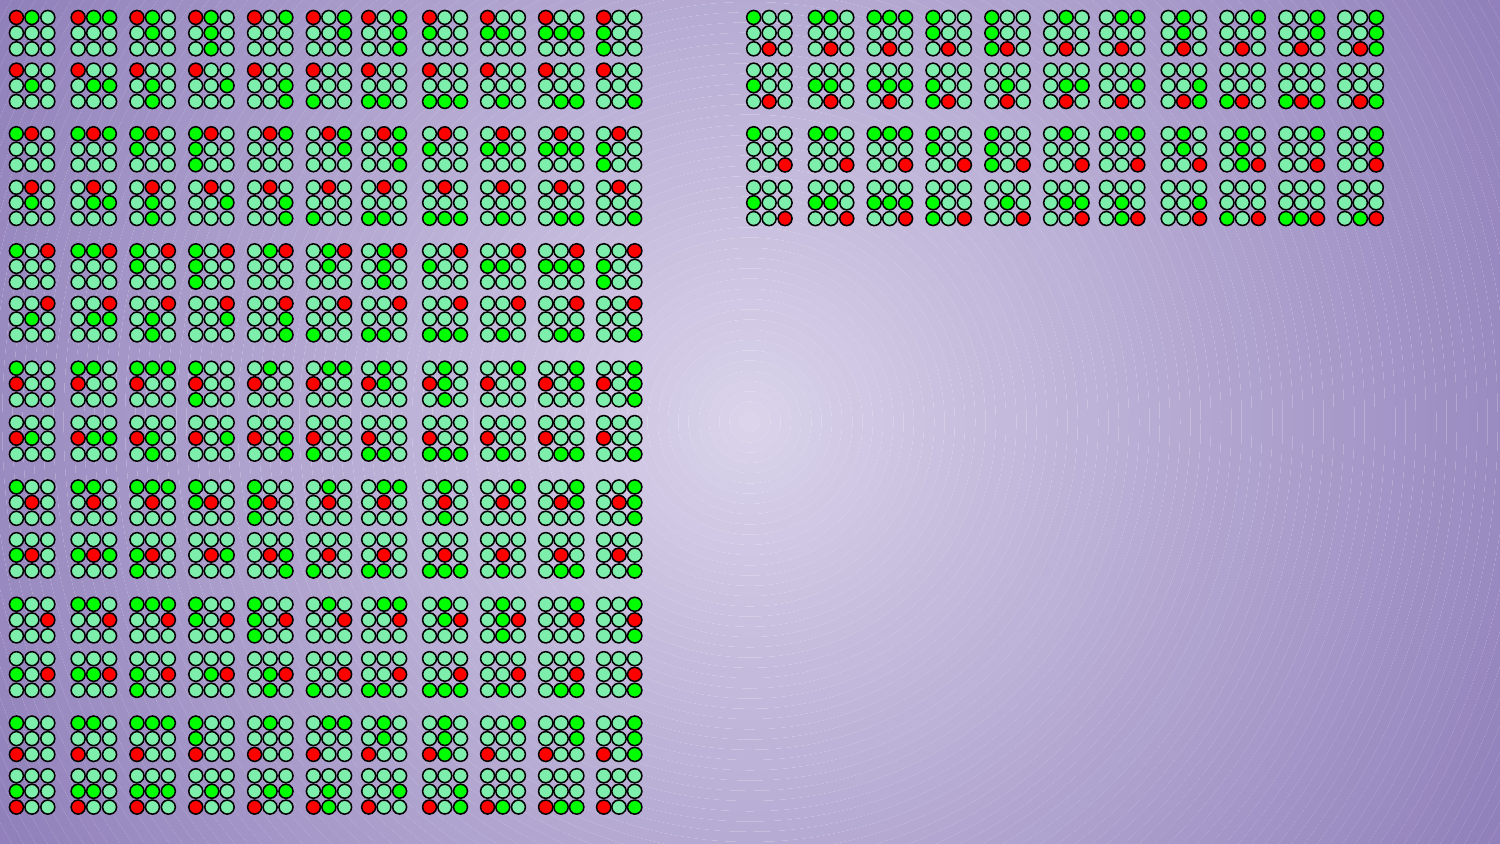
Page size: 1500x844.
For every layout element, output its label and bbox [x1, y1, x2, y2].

text_box [321, 597, 336, 612]
text_box [538, 275, 553, 290]
text_box [1074, 142, 1090, 157]
text_box [376, 392, 392, 407]
text_box [984, 180, 999, 195]
text_box [361, 142, 376, 157]
text_box [1337, 25, 1353, 41]
text_box [422, 392, 437, 407]
text_box [102, 597, 117, 612]
text_box [9, 195, 24, 210]
text_box [361, 94, 376, 109]
text_box [129, 628, 145, 643]
text_box [247, 296, 262, 311]
text_box [392, 628, 407, 643]
text_box [278, 41, 293, 56]
text_box [337, 211, 352, 226]
text_box [40, 41, 55, 56]
text_box [569, 548, 584, 563]
text_box [86, 747, 101, 762]
text_box [808, 180, 823, 195]
text_box [1130, 211, 1145, 226]
text_box [422, 94, 437, 109]
text_box [867, 211, 882, 226]
text_box [204, 243, 219, 258]
text_box [596, 392, 611, 407]
text_box [480, 296, 495, 311]
text_box [553, 628, 569, 643]
text_box [1161, 41, 1176, 56]
text_box [480, 431, 495, 446]
text_box [437, 275, 452, 290]
text_box [553, 667, 569, 682]
text_box [40, 495, 55, 510]
text_box [204, 41, 219, 56]
text_box [278, 731, 294, 746]
text_box [422, 327, 437, 342]
text_box [1251, 195, 1266, 210]
text_box [422, 259, 437, 274]
text_box [71, 142, 85, 157]
text_box [495, 495, 510, 510]
text_box [511, 447, 526, 462]
text_box [361, 800, 376, 815]
text_box [823, 180, 838, 195]
text_box [569, 431, 584, 446]
text_box [808, 94, 823, 109]
text_box [9, 25, 24, 41]
text_box [24, 747, 39, 762]
text_box [762, 195, 777, 210]
text_box [188, 532, 203, 547]
text_box [161, 667, 176, 682]
text_box [596, 532, 611, 547]
text_box [102, 532, 117, 547]
text_box [204, 195, 219, 210]
text_box [627, 563, 642, 579]
text_box [321, 431, 336, 446]
text_box [422, 41, 437, 56]
text_box [278, 563, 294, 579]
text_box [957, 157, 972, 173]
text_box [86, 479, 101, 495]
text_box [337, 667, 352, 682]
text_box [161, 78, 176, 93]
text_box [247, 415, 262, 430]
text_box [495, 683, 510, 698]
text_box [337, 415, 352, 430]
text_box [1099, 195, 1114, 210]
text_box [337, 628, 352, 643]
text_box [71, 731, 86, 746]
text_box [538, 495, 553, 510]
text_box [392, 683, 407, 698]
text_box [40, 126, 55, 141]
text_box [9, 511, 24, 526]
text_box [161, 126, 176, 141]
text_box [627, 768, 642, 783]
text_box [129, 63, 145, 78]
text_box [480, 195, 495, 210]
text_box [596, 747, 611, 762]
text_box [376, 683, 392, 698]
text_box [263, 243, 278, 258]
text_box [247, 597, 262, 612]
text_box [145, 296, 160, 311]
text_box [161, 597, 176, 612]
text_box [957, 211, 972, 226]
text_box [1043, 142, 1058, 157]
text_box [306, 511, 321, 526]
text_box [957, 142, 972, 157]
text_box [1368, 195, 1384, 210]
text_box [129, 78, 145, 93]
text_box [422, 597, 437, 612]
text_box [145, 415, 160, 430]
text_box [1219, 126, 1235, 141]
text_box [553, 479, 569, 495]
text_box [1099, 10, 1114, 25]
text_box [102, 25, 117, 41]
text_box [984, 78, 999, 93]
text_box [337, 715, 352, 731]
text_box [1161, 180, 1176, 195]
text_box [1074, 94, 1090, 109]
text_box [9, 78, 24, 93]
text_box [984, 142, 999, 157]
text_box [1059, 63, 1074, 78]
text_box [377, 142, 391, 157]
text_box [1099, 78, 1114, 93]
text_box [882, 142, 897, 157]
text_box [161, 195, 176, 210]
text_box [9, 243, 24, 258]
text_box [422, 479, 437, 494]
text_box [278, 447, 294, 462]
text_box [220, 78, 235, 93]
text_box [569, 667, 584, 682]
text_box [220, 311, 235, 327]
text_box [627, 126, 642, 141]
text_box [627, 211, 642, 226]
text_box [1235, 157, 1250, 172]
text_box [361, 784, 376, 799]
text_box [1000, 195, 1015, 210]
text_box [898, 126, 913, 141]
text_box [204, 94, 219, 109]
text_box [161, 243, 176, 258]
text_box [278, 784, 294, 799]
text_box [392, 447, 407, 462]
text_box [453, 667, 468, 682]
text_box [306, 683, 321, 698]
text_box [376, 731, 392, 746]
text_box [220, 94, 235, 109]
text_box [957, 180, 972, 195]
text_box [188, 651, 203, 666]
text_box [596, 511, 611, 526]
text_box [306, 41, 321, 56]
text_box [596, 126, 611, 141]
text_box [823, 41, 838, 56]
text_box [161, 768, 176, 783]
text_box [480, 479, 495, 494]
text_box [220, 612, 235, 627]
text_box [1235, 41, 1250, 56]
text_box [376, 628, 392, 643]
text_box [204, 747, 219, 762]
text_box [220, 548, 235, 563]
text_box [129, 195, 144, 210]
text_box [569, 683, 584, 698]
text_box [511, 784, 526, 799]
text_box [188, 296, 203, 311]
text_box [361, 259, 376, 274]
text_box [247, 195, 262, 210]
text_box [422, 548, 437, 563]
text_box [422, 211, 437, 226]
text_box [24, 10, 39, 25]
text_box [495, 195, 510, 210]
text_box [553, 731, 569, 746]
text_box [437, 211, 452, 226]
text_box [337, 548, 352, 563]
text_box [129, 41, 145, 56]
text_box [553, 415, 569, 430]
text_box [145, 597, 160, 612]
text_box [9, 768, 24, 783]
text_box [220, 157, 234, 172]
text_box [220, 376, 235, 391]
text_box [569, 747, 584, 762]
text_box [278, 142, 293, 157]
text_box [611, 296, 627, 311]
text_box [823, 63, 838, 78]
text_box [361, 628, 376, 643]
text_box [220, 768, 235, 783]
text_box [611, 311, 627, 327]
text_box [337, 142, 352, 157]
text_box [278, 94, 293, 109]
text_box [9, 715, 24, 731]
text_box [321, 731, 336, 746]
text_box [263, 597, 278, 612]
text_box [321, 563, 336, 579]
text_box [24, 495, 39, 510]
text_box [1192, 180, 1207, 195]
text_box [376, 296, 392, 311]
text_box [321, 361, 336, 376]
text_box [204, 78, 219, 93]
text_box [569, 180, 584, 195]
text_box [762, 157, 777, 173]
text_box [321, 275, 336, 290]
text_box [9, 628, 24, 643]
text_box [1161, 195, 1176, 210]
text_box [569, 311, 584, 327]
text_box [263, 431, 278, 446]
text_box [102, 327, 117, 342]
text_box [102, 628, 117, 643]
text_box [86, 597, 101, 612]
text_box [361, 548, 376, 563]
text_box [1016, 195, 1031, 210]
text_box [102, 157, 117, 172]
text_box [1099, 25, 1114, 40]
text_box [898, 63, 913, 78]
text_box [71, 715, 86, 731]
text_box [161, 157, 176, 172]
text_box [306, 311, 321, 327]
text_box [627, 532, 642, 547]
text_box [24, 628, 39, 643]
text_box [925, 211, 941, 226]
text_box [538, 259, 553, 274]
text_box [453, 126, 468, 141]
text_box [1235, 180, 1250, 195]
text_box [538, 563, 553, 579]
text_box [1310, 142, 1325, 157]
text_box [86, 296, 101, 311]
text_box [71, 563, 86, 579]
text_box [746, 142, 761, 157]
text_box [596, 548, 611, 563]
text_box [611, 612, 627, 628]
text_box [538, 296, 553, 311]
text_box [882, 180, 897, 195]
text_box [306, 275, 321, 290]
text_box [495, 41, 510, 56]
text_box [553, 259, 569, 274]
text_box [204, 597, 219, 612]
text_box [611, 447, 627, 462]
text_box [392, 142, 407, 157]
text_box [247, 683, 262, 698]
text_box [40, 10, 55, 25]
text_box [596, 683, 611, 698]
text_box [538, 715, 553, 731]
text_box [1294, 25, 1309, 41]
text_box [746, 41, 761, 56]
text_box [1000, 78, 1015, 93]
text_box [247, 126, 262, 141]
text_box [337, 431, 352, 446]
text_box [129, 327, 145, 342]
text_box [188, 376, 203, 391]
text_box [1192, 94, 1207, 109]
text_box [24, 447, 39, 462]
text_box [480, 563, 495, 578]
text_box [453, 479, 468, 494]
text_box [1278, 78, 1294, 93]
text_box [129, 768, 145, 783]
text_box [204, 628, 219, 643]
text_box [278, 157, 293, 172]
text_box [611, 597, 627, 612]
text_box [453, 10, 468, 25]
text_box [204, 126, 219, 141]
text_box [102, 296, 117, 311]
text_box [278, 311, 294, 327]
text_box [71, 157, 85, 172]
text_box [422, 311, 437, 326]
text_box [9, 747, 24, 762]
text_box [1353, 78, 1368, 93]
text_box [1251, 94, 1266, 109]
text_box [145, 511, 160, 526]
text_box [188, 628, 203, 643]
text_box [511, 532, 526, 547]
text_box [422, 78, 437, 93]
text_box [220, 800, 235, 815]
text_box [220, 275, 235, 290]
text_box [957, 10, 972, 25]
text_box [278, 715, 294, 731]
text_box [611, 479, 627, 495]
text_box [511, 195, 526, 210]
text_box [188, 548, 203, 563]
text_box [1016, 78, 1031, 93]
text_box [392, 327, 407, 342]
text_box [1176, 211, 1191, 226]
text_box [611, 180, 626, 195]
text_box [611, 768, 627, 783]
text_box [220, 10, 235, 25]
text_box [957, 63, 972, 78]
text_box [392, 259, 407, 274]
text_box [376, 548, 392, 563]
text_box [495, 78, 510, 93]
text_box [1251, 25, 1266, 40]
text_box [262, 94, 278, 109]
text_box [453, 597, 468, 612]
text_box [495, 415, 510, 430]
text_box [376, 41, 392, 56]
text_box [538, 548, 553, 563]
text_box [247, 10, 262, 25]
text_box [71, 431, 86, 446]
text_box [278, 800, 294, 815]
text_box [9, 447, 24, 462]
text_box [220, 392, 235, 407]
text_box [145, 784, 160, 799]
text_box [220, 25, 235, 41]
text_box [627, 612, 642, 628]
text_box [569, 78, 584, 93]
text_box [102, 667, 117, 682]
text_box [188, 361, 203, 376]
text_box [9, 532, 24, 547]
text_box [511, 296, 526, 311]
text_box [278, 275, 294, 290]
text_box [777, 25, 793, 41]
text_box [376, 651, 392, 666]
text_box [898, 157, 913, 173]
text_box [1369, 10, 1384, 25]
text_box [1219, 195, 1235, 210]
text_box [220, 126, 234, 141]
text_box [1294, 195, 1309, 210]
text_box [422, 415, 437, 430]
text_box [1059, 78, 1074, 93]
text_box [984, 41, 999, 56]
text_box [627, 683, 642, 698]
text_box [553, 25, 569, 41]
text_box [1353, 195, 1368, 210]
text_box [1353, 157, 1368, 173]
text_box [161, 327, 176, 342]
text_box [204, 259, 219, 274]
text_box [495, 327, 510, 342]
text_box [361, 747, 376, 762]
text_box [321, 683, 336, 698]
text_box [262, 63, 278, 78]
text_box [376, 78, 392, 93]
text_box [392, 747, 407, 762]
text_box [204, 715, 219, 731]
text_box [188, 612, 203, 627]
text_box [1016, 142, 1031, 157]
text_box [71, 800, 86, 815]
text_box [437, 195, 452, 210]
text_box [1369, 63, 1384, 78]
text_box [102, 800, 117, 815]
text_box [453, 259, 468, 274]
text_box [392, 195, 407, 210]
text_box [480, 41, 495, 56]
text_box [437, 431, 452, 446]
text_box [1278, 41, 1294, 56]
text_box [24, 25, 39, 41]
text_box [71, 243, 86, 258]
text_box [553, 495, 569, 510]
text_box [376, 532, 392, 547]
text_box [453, 157, 468, 172]
text_box [1294, 157, 1309, 173]
text_box [1016, 25, 1031, 41]
text_box [102, 41, 117, 56]
text_box [882, 195, 897, 210]
text_box [611, 10, 627, 25]
text_box [596, 10, 611, 25]
text_box [1219, 157, 1235, 172]
text_box [247, 612, 262, 627]
text_box [306, 495, 321, 510]
text_box [511, 431, 526, 446]
text_box [247, 63, 262, 78]
text_box [24, 78, 39, 93]
text_box [204, 495, 219, 510]
text_box [1353, 41, 1368, 56]
text_box [24, 431, 39, 446]
text_box [71, 511, 86, 526]
text_box [361, 25, 376, 40]
text_box [392, 563, 407, 578]
text_box [9, 63, 24, 78]
text_box [1192, 157, 1207, 172]
text_box [40, 78, 55, 93]
text_box [538, 63, 553, 78]
text_box [480, 392, 495, 407]
text_box [145, 628, 160, 643]
text_box [511, 327, 526, 342]
text_box [808, 126, 823, 141]
text_box [511, 63, 526, 78]
text_box [1114, 25, 1129, 40]
text_box [161, 415, 176, 430]
text_box [627, 25, 642, 41]
text_box [437, 495, 452, 510]
text_box [321, 180, 336, 195]
text_box [495, 157, 510, 172]
text_box [145, 126, 160, 141]
text_box [306, 651, 321, 666]
text_box [1294, 126, 1309, 141]
text_box [808, 63, 823, 78]
text_box [204, 10, 219, 25]
text_box [437, 126, 452, 141]
text_box [102, 479, 117, 495]
text_box [102, 563, 117, 579]
text_box [437, 376, 452, 391]
text_box [306, 532, 321, 547]
text_box [220, 747, 235, 762]
text_box [808, 78, 823, 93]
text_box [220, 511, 235, 526]
text_box [361, 361, 376, 376]
text_box [161, 311, 176, 327]
text_box [71, 392, 86, 407]
text_box [1114, 142, 1129, 157]
text_box [553, 431, 569, 446]
text_box [247, 548, 262, 563]
text_box [808, 157, 823, 173]
text_box [161, 361, 176, 376]
text_box [376, 415, 392, 430]
text_box [40, 296, 55, 311]
text_box [495, 479, 510, 494]
text_box [437, 10, 452, 25]
text_box [1353, 211, 1368, 226]
text_box [495, 800, 510, 815]
text_box [86, 25, 101, 41]
text_box [376, 800, 392, 815]
text_box [480, 532, 495, 547]
text_box [129, 376, 145, 391]
text_box [40, 628, 55, 643]
text_box [188, 563, 203, 579]
text_box [321, 376, 336, 391]
text_box [102, 142, 117, 157]
text_box [569, 296, 584, 311]
text_box [611, 715, 627, 731]
text_box [1043, 25, 1058, 41]
text_box [1353, 94, 1368, 109]
text_box [422, 275, 437, 290]
text_box [263, 495, 278, 510]
text_box [247, 361, 262, 376]
text_box [361, 511, 376, 526]
text_box [553, 142, 569, 157]
text_box [71, 311, 86, 327]
text_box [204, 142, 219, 157]
text_box [71, 768, 86, 783]
text_box [204, 563, 219, 579]
text_box [538, 800, 553, 815]
text_box [188, 800, 203, 815]
text_box [823, 195, 838, 210]
text_box [9, 392, 24, 407]
text_box [925, 195, 941, 210]
text_box [1016, 180, 1031, 195]
text_box [263, 126, 277, 141]
text_box [86, 447, 101, 462]
text_box [337, 784, 352, 799]
text_box [898, 211, 913, 226]
text_box [337, 683, 352, 698]
text_box [337, 259, 352, 274]
text_box [392, 667, 407, 682]
text_box [145, 563, 160, 579]
text_box [321, 447, 336, 462]
text_box [1000, 94, 1015, 109]
text_box [495, 10, 510, 25]
text_box [553, 10, 569, 25]
text_box [1337, 41, 1353, 56]
text_box [1099, 94, 1114, 109]
text_box [306, 747, 321, 762]
text_box [422, 10, 437, 25]
text_box [392, 597, 407, 612]
text_box [247, 532, 262, 547]
text_box [204, 651, 219, 666]
text_box [337, 651, 352, 666]
text_box [1294, 63, 1309, 78]
text_box [941, 78, 956, 93]
text_box [204, 532, 219, 547]
text_box [1074, 180, 1090, 195]
text_box [480, 597, 495, 612]
text_box [762, 10, 777, 25]
text_box [361, 41, 376, 56]
text_box [71, 447, 86, 462]
text_box [278, 296, 294, 311]
text_box [188, 431, 203, 446]
text_box [220, 479, 235, 494]
text_box [71, 376, 86, 391]
text_box [839, 41, 854, 56]
text_box [71, 415, 86, 430]
text_box [337, 392, 352, 407]
text_box [611, 415, 627, 430]
text_box [9, 126, 24, 141]
text_box [867, 180, 882, 195]
text_box [1310, 41, 1325, 56]
text_box [627, 180, 642, 195]
text_box [823, 78, 838, 93]
text_box [882, 157, 897, 173]
text_box [453, 243, 468, 258]
text_box [129, 259, 145, 274]
text_box [392, 311, 407, 326]
text_box [86, 612, 101, 628]
text_box [376, 63, 392, 78]
text_box [1099, 126, 1114, 141]
text_box [321, 259, 336, 274]
text_box [839, 63, 854, 78]
text_box [1251, 78, 1266, 93]
text_box [553, 683, 569, 698]
text_box [71, 784, 86, 799]
text_box [306, 800, 321, 815]
text_box [129, 715, 145, 731]
text_box [569, 376, 584, 391]
text_box [511, 683, 526, 698]
text_box [220, 784, 235, 799]
text_box [263, 612, 278, 627]
text_box [1176, 94, 1191, 109]
text_box [145, 667, 160, 682]
text_box [145, 768, 160, 783]
text_box [321, 41, 336, 56]
text_box [511, 10, 526, 25]
text_box [145, 548, 160, 563]
text_box [102, 63, 117, 78]
text_box [161, 25, 176, 41]
text_box [1043, 157, 1058, 173]
text_box [377, 195, 391, 210]
text_box [1310, 94, 1325, 109]
text_box [263, 563, 278, 579]
text_box [611, 275, 627, 290]
text_box [306, 10, 321, 25]
text_box [337, 275, 352, 290]
text_box [1369, 41, 1384, 56]
text_box [102, 715, 117, 731]
text_box [422, 296, 437, 311]
text_box [596, 715, 611, 731]
text_box [161, 563, 176, 579]
text_box [1043, 180, 1058, 195]
text_box [321, 392, 336, 407]
text_box [337, 361, 352, 376]
text_box [337, 495, 352, 510]
text_box [1130, 10, 1145, 25]
text_box [129, 211, 144, 226]
text_box [596, 415, 611, 430]
text_box [71, 532, 86, 547]
text_box [925, 25, 941, 41]
text_box [1059, 126, 1074, 141]
text_box [1016, 94, 1031, 109]
text_box [611, 548, 627, 563]
text_box [1219, 10, 1235, 25]
text_box [823, 126, 838, 141]
text_box [24, 275, 39, 290]
text_box [511, 211, 526, 226]
text_box [220, 563, 235, 579]
text_box [204, 376, 219, 391]
text_box [161, 94, 176, 109]
text_box [306, 628, 321, 643]
text_box [129, 495, 145, 510]
text_box [71, 25, 86, 41]
text_box [71, 296, 86, 311]
text_box [453, 41, 468, 56]
text_box [188, 25, 203, 41]
text_box [422, 532, 437, 547]
text_box [1114, 10, 1129, 25]
text_box [40, 259, 55, 274]
text_box [422, 495, 437, 510]
text_box [392, 800, 407, 815]
text_box [611, 800, 627, 815]
text_box [247, 259, 262, 274]
text_box [957, 41, 972, 56]
text_box [453, 747, 468, 762]
text_box [306, 479, 321, 494]
text_box [1043, 78, 1058, 93]
text_box [86, 180, 101, 195]
text_box [1192, 126, 1207, 141]
text_box [247, 311, 262, 327]
text_box [220, 431, 235, 446]
text_box [306, 376, 321, 391]
text_box [1278, 126, 1294, 141]
text_box [808, 25, 823, 41]
text_box [40, 731, 55, 746]
text_box [746, 78, 761, 93]
text_box [1059, 157, 1074, 173]
text_box [306, 195, 321, 210]
text_box [263, 747, 278, 762]
text_box [263, 376, 278, 391]
text_box [337, 311, 352, 327]
text_box [569, 211, 584, 226]
text_box [247, 211, 262, 226]
text_box [1114, 126, 1129, 141]
text_box [376, 511, 392, 526]
text_box [220, 667, 235, 682]
text_box [777, 78, 793, 93]
text_box [1130, 25, 1145, 40]
text_box [984, 94, 999, 109]
text_box [495, 243, 510, 258]
text_box [321, 495, 336, 510]
text_box [1219, 25, 1235, 40]
text_box [480, 211, 495, 226]
text_box [361, 768, 376, 783]
text_box [957, 25, 972, 41]
text_box [1192, 195, 1207, 210]
text_box [480, 327, 495, 342]
text_box [376, 10, 392, 25]
text_box [569, 628, 584, 643]
text_box [777, 41, 793, 56]
text_box [71, 683, 86, 698]
text_box [1059, 142, 1074, 157]
text_box [611, 243, 627, 258]
text_box [24, 94, 39, 109]
text_box [480, 311, 495, 326]
text_box [263, 667, 278, 682]
text_box [377, 211, 391, 226]
text_box [306, 94, 321, 109]
text_box [746, 94, 761, 109]
text_box [337, 157, 352, 172]
text_box [188, 715, 203, 731]
text_box [1294, 10, 1309, 25]
text_box [596, 25, 611, 41]
text_box [1219, 63, 1235, 78]
text_box [538, 78, 553, 93]
text_box [453, 495, 468, 510]
text_box [337, 78, 352, 93]
text_box [538, 415, 553, 430]
text_box [306, 63, 321, 78]
text_box [957, 94, 972, 109]
text_box [71, 667, 86, 682]
text_box [129, 180, 144, 195]
text_box [263, 768, 278, 783]
text_box [145, 495, 160, 510]
text_box [337, 532, 352, 547]
text_box [161, 63, 176, 78]
text_box [278, 651, 294, 666]
text_box [495, 376, 510, 391]
text_box [263, 800, 278, 815]
text_box [511, 78, 526, 93]
text_box [247, 784, 262, 799]
text_box [596, 479, 611, 495]
text_box [204, 784, 219, 799]
text_box [1353, 63, 1368, 78]
text_box [161, 142, 176, 157]
text_box [569, 327, 584, 342]
text_box [278, 479, 294, 494]
text_box [511, 628, 526, 643]
text_box [40, 392, 55, 407]
text_box [86, 94, 101, 109]
text_box [569, 563, 584, 579]
text_box [102, 392, 117, 407]
text_box [762, 41, 777, 56]
text_box [453, 532, 468, 547]
text_box [762, 126, 777, 141]
text_box [437, 747, 452, 762]
text_box [1161, 10, 1176, 25]
text_box [24, 376, 39, 391]
text_box [437, 25, 452, 40]
text_box [337, 768, 352, 783]
text_box [376, 667, 392, 682]
text_box [86, 651, 101, 666]
text_box [1310, 78, 1325, 93]
text_box [611, 784, 627, 799]
text_box [145, 311, 160, 327]
text_box [306, 142, 321, 157]
text_box [86, 361, 101, 376]
text_box [40, 157, 55, 172]
text_box [9, 800, 24, 815]
text_box [898, 195, 913, 210]
text_box [611, 94, 627, 109]
text_box [553, 548, 569, 563]
text_box [102, 243, 117, 258]
text_box [495, 311, 510, 326]
text_box [188, 41, 203, 56]
text_box [102, 376, 117, 391]
text_box [161, 628, 176, 643]
text_box [553, 180, 569, 195]
text_box [596, 361, 611, 376]
text_box [337, 126, 352, 141]
text_box [627, 479, 642, 495]
text_box [40, 431, 55, 446]
text_box [808, 142, 823, 157]
text_box [538, 532, 553, 547]
text_box [1114, 195, 1129, 210]
text_box [337, 243, 352, 258]
text_box [9, 683, 24, 698]
text_box [1219, 94, 1235, 109]
text_box [611, 747, 627, 762]
text_box [538, 597, 553, 612]
text_box [71, 327, 86, 342]
text_box [220, 731, 235, 746]
text_box [129, 800, 145, 815]
text_box [627, 495, 642, 510]
text_box [1294, 41, 1309, 56]
text_box [611, 78, 627, 93]
text_box [24, 157, 39, 172]
text_box [145, 243, 160, 258]
text_box [596, 667, 611, 682]
text_box [422, 715, 437, 731]
text_box [278, 597, 294, 612]
text_box [188, 259, 203, 274]
text_box [867, 142, 882, 157]
text_box [71, 747, 86, 762]
text_box [86, 78, 101, 93]
text_box [762, 180, 777, 195]
text_box [102, 651, 117, 666]
text_box [1130, 195, 1145, 210]
text_box [9, 667, 24, 682]
text_box [480, 157, 495, 172]
text_box [9, 731, 24, 746]
text_box [40, 447, 55, 462]
text_box [1192, 78, 1207, 93]
text_box [129, 651, 145, 666]
text_box [1099, 211, 1114, 226]
text_box [1074, 195, 1090, 210]
text_box [1337, 126, 1353, 141]
text_box [453, 548, 468, 563]
text_box [480, 361, 495, 376]
text_box [596, 628, 611, 643]
text_box [392, 361, 407, 376]
text_box [392, 511, 407, 526]
text_box [925, 94, 941, 109]
text_box [392, 275, 407, 290]
text_box [129, 157, 144, 172]
text_box [321, 63, 336, 78]
text_box [480, 731, 495, 746]
text_box [71, 259, 86, 274]
text_box [611, 259, 627, 274]
text_box [511, 563, 526, 578]
text_box [361, 195, 376, 210]
text_box [145, 78, 160, 93]
text_box [278, 495, 294, 510]
text_box [377, 157, 391, 172]
text_box [361, 126, 376, 141]
text_box [627, 651, 642, 666]
text_box [1310, 126, 1325, 141]
text_box [1251, 180, 1266, 195]
text_box [1353, 180, 1368, 195]
text_box [762, 94, 777, 109]
text_box [188, 731, 203, 746]
text_box [392, 41, 407, 56]
text_box [538, 41, 553, 56]
text_box [437, 78, 452, 93]
text_box [437, 327, 452, 342]
text_box [86, 731, 101, 746]
text_box [262, 41, 278, 56]
text_box [1176, 63, 1191, 78]
text_box [495, 275, 510, 290]
text_box [839, 180, 854, 195]
text_box [306, 126, 321, 141]
text_box [596, 327, 611, 342]
text_box [538, 667, 553, 682]
text_box [1016, 126, 1031, 141]
text_box [808, 41, 823, 56]
text_box [129, 563, 145, 579]
text_box [9, 563, 24, 579]
text_box [453, 361, 468, 376]
text_box [480, 800, 495, 815]
text_box [220, 296, 235, 311]
text_box [188, 311, 203, 327]
text_box [337, 63, 352, 78]
text_box [422, 25, 437, 40]
text_box [278, 327, 294, 342]
text_box [9, 142, 24, 157]
text_box [495, 259, 510, 274]
text_box [453, 651, 468, 666]
text_box [188, 447, 203, 462]
text_box [161, 532, 176, 547]
text_box [1310, 195, 1325, 210]
text_box [422, 731, 437, 746]
text_box [762, 142, 777, 157]
text_box [220, 211, 234, 226]
text_box [984, 211, 999, 226]
text_box [538, 628, 553, 643]
text_box [437, 651, 452, 666]
text_box [40, 800, 55, 815]
text_box [453, 683, 468, 698]
text_box [188, 597, 203, 612]
text_box [1369, 94, 1384, 109]
text_box [263, 532, 278, 547]
text_box [129, 747, 145, 762]
text_box [553, 94, 569, 109]
text_box [306, 296, 321, 311]
text_box [24, 259, 39, 274]
text_box [24, 683, 39, 698]
text_box [627, 511, 642, 526]
text_box [129, 415, 145, 430]
text_box [161, 376, 176, 391]
text_box [220, 597, 235, 612]
text_box [453, 327, 468, 342]
text_box [278, 259, 294, 274]
text_box [278, 361, 294, 376]
text_box [777, 63, 793, 78]
text_box [596, 243, 611, 258]
text_box [262, 78, 278, 93]
text_box [361, 78, 376, 93]
text_box [337, 511, 352, 526]
text_box [511, 142, 526, 157]
text_box [480, 511, 495, 526]
text_box [204, 667, 219, 682]
text_box [480, 94, 495, 109]
text_box [145, 157, 160, 172]
text_box [71, 94, 86, 109]
text_box [839, 195, 854, 210]
text_box [777, 195, 793, 210]
text_box [437, 415, 452, 430]
text_box [596, 180, 611, 195]
text_box [306, 25, 321, 41]
text_box [102, 768, 117, 783]
text_box [1099, 180, 1114, 195]
text_box [538, 651, 553, 666]
text_box [376, 94, 392, 109]
text_box [24, 563, 39, 579]
text_box [129, 667, 145, 682]
text_box [596, 731, 611, 746]
text_box [145, 683, 160, 698]
text_box [1176, 142, 1191, 157]
text_box [777, 157, 793, 173]
text_box [145, 259, 160, 274]
text_box [71, 63, 86, 78]
text_box [453, 431, 468, 446]
text_box [480, 25, 495, 40]
text_box [495, 731, 510, 746]
text_box [1161, 157, 1176, 172]
text_box [611, 731, 627, 746]
text_box [1059, 94, 1074, 109]
text_box [145, 94, 160, 109]
text_box [422, 511, 437, 526]
text_box [40, 532, 55, 547]
text_box [306, 563, 321, 579]
text_box [392, 612, 407, 627]
text_box [321, 243, 336, 258]
text_box [129, 311, 145, 327]
text_box [867, 63, 882, 78]
text_box [40, 511, 55, 526]
text_box [129, 532, 145, 547]
text_box [392, 415, 407, 430]
text_box [569, 25, 584, 41]
text_box [823, 25, 838, 41]
text_box [188, 195, 203, 210]
text_box [361, 683, 376, 698]
text_box [145, 747, 160, 762]
text_box [247, 715, 262, 731]
text_box [337, 612, 352, 627]
text_box [247, 800, 262, 815]
text_box [480, 447, 495, 462]
text_box [361, 415, 376, 430]
text_box [306, 361, 321, 376]
text_box [553, 511, 569, 526]
text_box [321, 667, 336, 682]
text_box [86, 548, 101, 563]
text_box [511, 41, 526, 56]
text_box [392, 126, 407, 141]
text_box [247, 327, 262, 342]
text_box [188, 327, 203, 342]
text_box [247, 479, 262, 494]
text_box [40, 548, 55, 563]
text_box [321, 415, 336, 430]
text_box [1251, 142, 1266, 157]
text_box [422, 361, 437, 376]
text_box [422, 612, 437, 627]
text_box [777, 126, 793, 141]
text_box [511, 311, 526, 326]
text_box [361, 157, 376, 172]
text_box [247, 142, 262, 157]
text_box [867, 94, 882, 109]
text_box [321, 311, 336, 327]
text_box [480, 376, 495, 391]
text_box [188, 683, 203, 698]
text_box [145, 612, 160, 628]
text_box [129, 10, 145, 25]
text_box [1278, 180, 1294, 195]
text_box [145, 800, 160, 815]
text_box [337, 800, 352, 815]
text_box [596, 296, 611, 311]
text_box [188, 10, 203, 25]
text_box [86, 376, 101, 391]
text_box [361, 275, 376, 290]
text_box [1016, 41, 1031, 56]
text_box [161, 731, 176, 746]
text_box [495, 563, 510, 578]
text_box [376, 327, 392, 342]
text_box [511, 126, 526, 141]
text_box [204, 327, 219, 342]
text_box [1176, 180, 1191, 195]
text_box [480, 126, 495, 141]
text_box [941, 41, 956, 56]
text_box [553, 78, 569, 93]
text_box [422, 126, 437, 141]
text_box [1074, 41, 1090, 56]
text_box [188, 667, 203, 682]
text_box [480, 612, 495, 627]
text_box [321, 142, 336, 157]
text_box [453, 447, 468, 462]
text_box [1176, 10, 1191, 25]
text_box [511, 259, 526, 274]
text_box [495, 667, 510, 682]
text_box [1074, 211, 1090, 226]
text_box [102, 683, 117, 698]
text_box [823, 157, 838, 173]
text_box [24, 415, 39, 430]
text_box [495, 296, 510, 311]
text_box [24, 195, 39, 210]
text_box [204, 548, 219, 563]
text_box [40, 243, 55, 258]
text_box [453, 142, 468, 157]
text_box [1176, 157, 1191, 172]
text_box [941, 180, 956, 195]
text_box [553, 651, 569, 666]
text_box [102, 126, 117, 141]
text_box [1059, 25, 1074, 41]
text_box [422, 747, 437, 762]
text_box [278, 392, 294, 407]
text_box [596, 63, 611, 78]
text_box [129, 683, 145, 698]
text_box [102, 431, 117, 446]
text_box [40, 715, 55, 731]
text_box [453, 311, 468, 326]
text_box [321, 511, 336, 526]
text_box [627, 747, 642, 762]
text_box [129, 296, 145, 311]
text_box [925, 142, 941, 157]
text_box [278, 431, 294, 446]
text_box [24, 651, 39, 666]
text_box [1099, 142, 1114, 157]
text_box [1310, 25, 1325, 41]
text_box [596, 211, 611, 226]
text_box [71, 195, 85, 210]
text_box [1235, 94, 1250, 109]
text_box [596, 142, 611, 157]
text_box [188, 180, 203, 195]
text_box [553, 447, 569, 462]
text_box [161, 495, 176, 510]
text_box [263, 651, 278, 666]
text_box [220, 180, 234, 195]
text_box [941, 142, 956, 157]
text_box [569, 94, 584, 109]
text_box [220, 415, 235, 430]
text_box [40, 479, 55, 495]
text_box [538, 25, 553, 41]
text_box [376, 275, 392, 290]
text_box [392, 94, 407, 109]
text_box [1353, 10, 1368, 25]
text_box [361, 10, 376, 25]
text_box [40, 63, 55, 78]
text_box [437, 715, 452, 731]
text_box [361, 296, 376, 311]
text_box [611, 651, 627, 666]
text_box [480, 10, 495, 25]
text_box [86, 800, 101, 815]
text_box [627, 10, 642, 25]
text_box [376, 479, 392, 494]
text_box [511, 731, 526, 746]
text_box [71, 10, 86, 25]
text_box [611, 195, 626, 210]
text_box [437, 41, 452, 56]
text_box [306, 259, 321, 274]
text_box [361, 311, 376, 326]
text_box [480, 415, 495, 430]
text_box [86, 157, 101, 172]
text_box [392, 78, 407, 93]
text_box [553, 275, 569, 290]
text_box [1099, 63, 1114, 78]
text_box [376, 447, 392, 462]
text_box [569, 800, 584, 815]
text_box [611, 628, 627, 643]
text_box [1337, 157, 1353, 173]
text_box [553, 392, 569, 407]
text_box [1161, 94, 1176, 109]
text_box [247, 511, 262, 526]
text_box [376, 563, 392, 578]
text_box [220, 532, 235, 547]
text_box [40, 612, 55, 628]
text_box [867, 25, 882, 41]
text_box [71, 361, 86, 376]
text_box [495, 628, 510, 643]
text_box [437, 447, 452, 462]
text_box [437, 731, 452, 746]
text_box [553, 296, 569, 311]
text_box [839, 126, 854, 141]
text_box [102, 612, 117, 628]
text_box [86, 275, 101, 290]
text_box [898, 78, 913, 93]
text_box [247, 768, 262, 783]
text_box [321, 195, 336, 210]
text_box [220, 683, 235, 698]
text_box [306, 447, 321, 462]
text_box [1278, 10, 1294, 25]
text_box [1059, 10, 1074, 25]
text_box [278, 195, 293, 210]
text_box [553, 784, 569, 799]
text_box [377, 126, 391, 141]
text_box [278, 180, 293, 195]
text_box [9, 327, 24, 342]
text_box [839, 157, 854, 173]
text_box [1278, 157, 1294, 173]
text_box [204, 768, 219, 783]
text_box [480, 495, 495, 510]
text_box [553, 311, 569, 327]
text_box [278, 511, 294, 526]
text_box [161, 747, 176, 762]
text_box [86, 667, 101, 682]
text_box [569, 41, 584, 56]
text_box [495, 715, 510, 731]
text_box [392, 768, 407, 783]
text_box [337, 180, 352, 195]
text_box [511, 376, 526, 391]
text_box [611, 157, 626, 172]
text_box [24, 211, 39, 226]
text_box [437, 392, 452, 407]
text_box [480, 78, 495, 93]
text_box [247, 243, 262, 258]
text_box [495, 511, 510, 526]
text_box [102, 10, 117, 25]
text_box [1074, 78, 1090, 93]
text_box [220, 195, 234, 210]
text_box [161, 180, 176, 195]
text_box [627, 784, 642, 799]
text_box [453, 511, 468, 526]
text_box [1161, 211, 1176, 226]
text_box [262, 10, 278, 25]
text_box [392, 731, 407, 746]
text_box [361, 495, 376, 510]
text_box [569, 532, 584, 547]
text_box [495, 431, 510, 446]
text_box [278, 683, 294, 698]
text_box [1219, 180, 1235, 195]
text_box [337, 296, 352, 311]
text_box [204, 296, 219, 311]
text_box [1294, 78, 1309, 93]
text_box [40, 180, 55, 195]
text_box [1176, 126, 1191, 141]
text_box [627, 667, 642, 682]
text_box [278, 126, 293, 141]
text_box [263, 628, 278, 643]
text_box [86, 211, 101, 226]
text_box [278, 612, 294, 627]
text_box [627, 447, 642, 462]
text_box [627, 142, 642, 157]
text_box [596, 195, 611, 210]
text_box [762, 78, 777, 93]
text_box [24, 142, 39, 157]
text_box [161, 800, 176, 815]
text_box [984, 63, 999, 78]
text_box [925, 63, 941, 78]
text_box [278, 415, 294, 430]
text_box [145, 10, 160, 25]
text_box [9, 361, 24, 376]
text_box [361, 731, 376, 746]
text_box [1353, 126, 1368, 141]
text_box [1278, 211, 1294, 226]
text_box [1337, 195, 1353, 210]
text_box [453, 296, 468, 311]
text_box [627, 275, 642, 290]
text_box [867, 126, 882, 141]
text_box [161, 447, 176, 462]
text_box [596, 275, 611, 290]
text_box [247, 651, 262, 666]
text_box [161, 612, 176, 628]
text_box [278, 768, 294, 783]
text_box [569, 361, 584, 376]
text_box [40, 747, 55, 762]
text_box [9, 376, 24, 391]
text_box [9, 275, 24, 290]
text_box [263, 511, 278, 526]
text_box [611, 392, 627, 407]
text_box [495, 447, 510, 462]
text_box [9, 311, 24, 327]
text_box [538, 311, 553, 327]
text_box [71, 180, 85, 195]
text_box [1099, 157, 1114, 172]
text_box [596, 41, 611, 56]
text_box [511, 180, 526, 195]
text_box [1353, 25, 1368, 41]
text_box [145, 25, 160, 41]
text_box [1114, 78, 1129, 93]
text_box [453, 415, 468, 430]
text_box [1176, 195, 1191, 210]
text_box [392, 10, 407, 25]
text_box [553, 126, 569, 141]
text_box [596, 311, 611, 327]
text_box [538, 195, 553, 210]
text_box [263, 447, 278, 462]
text_box [40, 275, 55, 290]
text_box [453, 211, 468, 226]
text_box [9, 10, 24, 25]
text_box [569, 392, 584, 407]
text_box [24, 296, 39, 311]
text_box [1368, 180, 1384, 195]
text_box [627, 296, 642, 311]
text_box [569, 479, 584, 495]
text_box [495, 142, 510, 157]
text_box [1074, 25, 1090, 41]
text_box [553, 361, 569, 376]
text_box [306, 612, 321, 627]
text_box [145, 532, 160, 547]
text_box [1043, 195, 1058, 210]
text_box [553, 715, 569, 731]
text_box [40, 25, 55, 41]
text_box [263, 211, 277, 226]
text_box [129, 447, 145, 462]
text_box [1294, 180, 1309, 195]
text_box [263, 327, 278, 342]
text_box [882, 41, 897, 56]
text_box [263, 157, 277, 172]
text_box [511, 651, 526, 666]
text_box [306, 431, 321, 446]
text_box [538, 612, 553, 628]
text_box [538, 211, 553, 226]
text_box [569, 243, 584, 258]
text_box [569, 195, 584, 210]
text_box [1161, 142, 1176, 157]
text_box [437, 180, 452, 195]
text_box [596, 78, 611, 93]
text_box [596, 784, 611, 799]
text_box [627, 715, 642, 731]
text_box [538, 126, 553, 141]
text_box [746, 126, 761, 141]
text_box [1235, 63, 1250, 78]
text_box [361, 597, 376, 612]
text_box [437, 667, 452, 682]
text_box [392, 479, 407, 494]
text_box [204, 311, 219, 327]
text_box [40, 667, 55, 682]
text_box [376, 784, 392, 799]
text_box [1043, 94, 1058, 109]
text_box [1161, 126, 1176, 141]
text_box [746, 25, 761, 41]
text_box [569, 63, 584, 78]
text_box [957, 78, 972, 93]
text_box [306, 327, 321, 342]
text_box [247, 275, 262, 290]
text_box [453, 612, 468, 627]
text_box [1219, 41, 1235, 56]
text_box [188, 392, 203, 407]
text_box [495, 768, 510, 783]
text_box [376, 495, 392, 510]
text_box [247, 78, 262, 93]
text_box [553, 211, 569, 226]
text_box [553, 597, 569, 612]
text_box [102, 495, 117, 510]
text_box [129, 612, 145, 628]
text_box [102, 784, 117, 799]
text_box [422, 563, 437, 578]
text_box [71, 628, 86, 643]
text_box [361, 479, 376, 494]
text_box [376, 431, 392, 446]
text_box [941, 157, 956, 173]
text_box [145, 731, 160, 746]
text_box [569, 275, 584, 290]
text_box [392, 784, 407, 799]
text_box [882, 10, 897, 25]
text_box [569, 142, 584, 157]
text_box [278, 628, 294, 643]
text_box [453, 25, 468, 40]
text_box [129, 548, 145, 563]
text_box [361, 715, 376, 731]
text_box [40, 597, 55, 612]
text_box [392, 63, 407, 78]
text_box [129, 784, 145, 799]
text_box [422, 195, 437, 210]
text_box [278, 63, 293, 78]
text_box [1130, 63, 1145, 78]
text_box [538, 747, 553, 762]
text_box [40, 415, 55, 430]
text_box [1099, 41, 1114, 56]
text_box [71, 651, 86, 666]
text_box [984, 25, 999, 41]
text_box [553, 563, 569, 579]
text_box [511, 157, 526, 172]
text_box [376, 597, 392, 612]
text_box [1114, 180, 1129, 195]
text_box [1235, 142, 1250, 157]
text_box [392, 548, 407, 563]
text_box [538, 768, 553, 783]
text_box [1016, 211, 1031, 226]
text_box [247, 731, 262, 746]
text_box [437, 94, 452, 109]
text_box [611, 361, 627, 376]
text_box [361, 211, 376, 226]
text_box [392, 296, 407, 311]
text_box [746, 157, 761, 173]
text_box [611, 563, 627, 579]
text_box [437, 628, 452, 643]
text_box [925, 180, 941, 195]
text_box [263, 548, 278, 563]
text_box [422, 768, 437, 783]
text_box [71, 612, 86, 628]
text_box [627, 243, 642, 258]
text_box [71, 275, 86, 290]
text_box [422, 243, 437, 258]
text_box [437, 296, 452, 311]
text_box [1130, 41, 1145, 56]
text_box [24, 63, 39, 78]
text_box [188, 211, 203, 226]
text_box [24, 597, 39, 612]
text_box [145, 180, 160, 195]
text_box [376, 715, 392, 731]
text_box [1130, 180, 1145, 195]
text_box [823, 10, 838, 25]
text_box [1192, 41, 1207, 56]
text_box [611, 142, 626, 157]
text_box [1278, 63, 1294, 78]
text_box [337, 25, 352, 41]
text_box [627, 195, 642, 210]
text_box [627, 415, 642, 430]
text_box [553, 800, 569, 815]
text_box [511, 94, 526, 109]
text_box [511, 495, 526, 510]
text_box [306, 667, 321, 682]
text_box [480, 275, 495, 290]
text_box [392, 392, 407, 407]
text_box [24, 784, 39, 799]
text_box [161, 479, 176, 495]
text_box [188, 747, 203, 762]
text_box [1369, 78, 1384, 93]
text_box [627, 311, 642, 327]
text_box [392, 25, 407, 40]
text_box [392, 157, 407, 172]
text_box [321, 612, 336, 627]
text_box [596, 447, 611, 462]
text_box [145, 41, 160, 56]
text_box [1251, 126, 1266, 141]
text_box [161, 784, 176, 799]
text_box [278, 243, 294, 258]
text_box [839, 78, 854, 93]
text_box [984, 157, 999, 173]
text_box [24, 41, 39, 56]
text_box [1251, 157, 1266, 172]
text_box [553, 157, 569, 172]
text_box [839, 94, 854, 109]
text_box [361, 563, 376, 578]
text_box [495, 392, 510, 407]
text_box [1000, 142, 1015, 157]
text_box [306, 415, 321, 430]
text_box [392, 211, 407, 226]
text_box [511, 768, 526, 783]
text_box [361, 431, 376, 446]
text_box [453, 78, 468, 93]
text_box [453, 392, 468, 407]
text_box [306, 548, 321, 563]
text_box [839, 25, 854, 41]
text_box [627, 800, 642, 815]
text_box [746, 211, 761, 226]
text_box [1368, 142, 1384, 157]
text_box [247, 41, 262, 56]
text_box [1251, 63, 1266, 78]
text_box [1114, 94, 1129, 109]
text_box [480, 142, 495, 157]
text_box [1278, 25, 1294, 41]
text_box [808, 10, 823, 25]
text_box [71, 597, 86, 612]
text_box [145, 392, 160, 407]
text_box [437, 563, 452, 578]
text_box [247, 563, 262, 579]
text_box [1043, 10, 1058, 25]
text_box [24, 479, 39, 495]
text_box [1016, 157, 1031, 173]
text_box [1219, 211, 1235, 226]
text_box [1337, 142, 1353, 157]
text_box [321, 784, 336, 799]
text_box [1000, 63, 1015, 78]
text_box [204, 180, 219, 195]
text_box [495, 25, 510, 40]
text_box [321, 800, 336, 815]
text_box [1192, 142, 1207, 157]
text_box [538, 243, 553, 258]
text_box [553, 41, 569, 56]
text_box [627, 731, 642, 746]
text_box [220, 142, 234, 157]
text_box [263, 392, 278, 407]
text_box [495, 361, 510, 376]
text_box [392, 243, 407, 258]
text_box [596, 597, 611, 612]
text_box [1074, 157, 1090, 173]
text_box [422, 784, 437, 799]
text_box [376, 747, 392, 762]
text_box [569, 415, 584, 430]
text_box [337, 479, 352, 494]
text_box [24, 800, 39, 815]
text_box [495, 63, 510, 78]
text_box [86, 126, 101, 141]
text_box [263, 361, 278, 376]
text_box [495, 532, 510, 547]
text_box [1043, 211, 1058, 226]
text_box [40, 142, 55, 157]
text_box [1059, 180, 1074, 195]
text_box [9, 180, 24, 195]
text_box [145, 376, 160, 391]
text_box [1219, 142, 1235, 157]
text_box [611, 532, 627, 547]
text_box [337, 41, 352, 56]
text_box [24, 532, 39, 547]
text_box [361, 327, 376, 342]
text_box [376, 376, 392, 391]
text_box [1337, 211, 1353, 226]
text_box [24, 361, 39, 376]
text_box [511, 612, 526, 627]
text_box [220, 41, 235, 56]
text_box [453, 715, 468, 731]
text_box [925, 78, 941, 93]
text_box [627, 361, 642, 376]
text_box [145, 327, 160, 342]
text_box [569, 495, 584, 510]
text_box [321, 94, 336, 109]
text_box [321, 747, 336, 762]
text_box [376, 361, 392, 376]
text_box [188, 94, 203, 109]
text_box [1000, 126, 1015, 141]
text_box [102, 415, 117, 430]
text_box [24, 667, 39, 682]
text_box [1310, 10, 1325, 25]
text_box [511, 361, 526, 376]
text_box [204, 361, 219, 376]
text_box [867, 157, 882, 173]
text_box [40, 211, 55, 226]
text_box [553, 768, 569, 783]
text_box [247, 94, 262, 109]
text_box [569, 597, 584, 612]
text_box [9, 651, 24, 666]
text_box [129, 511, 145, 526]
text_box [611, 41, 627, 56]
text_box [9, 415, 24, 430]
text_box [596, 157, 611, 172]
text_box [71, 41, 86, 56]
text_box [145, 479, 160, 495]
text_box [392, 651, 407, 666]
text_box [777, 142, 793, 157]
text_box [925, 157, 941, 173]
text_box [553, 612, 569, 628]
text_box [511, 715, 526, 731]
text_box [777, 211, 793, 226]
text_box [941, 25, 956, 41]
text_box [627, 327, 642, 342]
text_box [145, 715, 160, 731]
text_box [129, 25, 145, 41]
text_box [361, 532, 376, 547]
text_box [376, 25, 392, 40]
text_box [984, 195, 999, 210]
text_box [40, 651, 55, 666]
text_box [161, 683, 176, 698]
text_box [86, 311, 101, 327]
text_box [422, 447, 437, 462]
text_box [102, 311, 117, 327]
text_box [71, 548, 86, 563]
text_box [321, 10, 336, 25]
text_box [569, 447, 584, 462]
text_box [263, 415, 278, 430]
text_box [337, 747, 352, 762]
text_box [188, 511, 203, 526]
text_box [453, 768, 468, 783]
text_box [86, 495, 101, 510]
text_box [161, 431, 176, 446]
text_box [337, 195, 352, 210]
text_box [627, 431, 642, 446]
text_box [204, 800, 219, 815]
text_box [611, 25, 627, 41]
text_box [480, 628, 495, 643]
text_box [596, 800, 611, 815]
text_box [361, 667, 376, 682]
text_box [204, 431, 219, 446]
text_box [777, 180, 793, 195]
text_box [480, 180, 495, 195]
text_box [538, 479, 553, 495]
text_box [71, 78, 86, 93]
text_box [480, 768, 495, 783]
text_box [1192, 25, 1207, 40]
text_box [86, 532, 101, 547]
text_box [1368, 126, 1384, 141]
text_box [40, 361, 55, 376]
text_box [538, 94, 553, 109]
text_box [1016, 10, 1031, 25]
text_box [24, 511, 39, 526]
text_box [538, 361, 553, 376]
text_box [611, 327, 627, 342]
text_box [611, 511, 627, 526]
text_box [24, 768, 39, 783]
text_box [9, 41, 24, 56]
text_box [247, 376, 262, 391]
text_box [9, 495, 24, 510]
text_box [247, 180, 262, 195]
text_box [306, 784, 321, 799]
text_box [161, 296, 176, 311]
text_box [161, 259, 176, 274]
text_box [437, 479, 452, 494]
text_box [1235, 126, 1250, 141]
text_box [538, 142, 553, 157]
text_box [1310, 180, 1325, 195]
text_box [321, 479, 336, 494]
text_box [1337, 63, 1353, 78]
text_box [40, 311, 55, 327]
text_box [984, 126, 999, 141]
text_box [1161, 78, 1176, 93]
text_box [145, 275, 160, 290]
text_box [882, 126, 897, 141]
text_box [321, 78, 336, 93]
text_box [392, 715, 407, 731]
text_box [511, 597, 526, 612]
text_box [941, 94, 956, 109]
text_box [9, 296, 24, 311]
text_box [422, 683, 437, 698]
text_box [1278, 94, 1294, 109]
text_box [263, 715, 278, 731]
text_box [762, 211, 777, 226]
text_box [337, 327, 352, 342]
text_box [867, 78, 882, 93]
text_box [392, 180, 407, 195]
text_box [569, 731, 584, 746]
text_box [480, 784, 495, 799]
text_box [538, 10, 553, 25]
text_box [102, 180, 117, 195]
text_box [569, 784, 584, 799]
text_box [145, 651, 160, 666]
text_box [437, 142, 452, 157]
text_box [86, 683, 101, 698]
text_box [1114, 211, 1129, 226]
text_box [1235, 10, 1250, 25]
text_box [777, 10, 793, 25]
text_box [823, 211, 838, 226]
text_box [480, 259, 495, 274]
text_box [9, 784, 24, 799]
text_box [437, 243, 452, 258]
text_box [1000, 41, 1015, 56]
text_box [569, 651, 584, 666]
text_box [24, 715, 39, 731]
text_box [538, 327, 553, 342]
text_box [129, 431, 145, 446]
text_box [569, 126, 584, 141]
text_box [129, 731, 145, 746]
text_box [511, 25, 526, 40]
text_box [247, 431, 262, 446]
text_box [1043, 126, 1058, 141]
text_box [627, 259, 642, 274]
text_box [204, 447, 219, 462]
text_box [161, 211, 176, 226]
text_box [569, 768, 584, 783]
text_box [1130, 126, 1145, 141]
text_box [40, 683, 55, 698]
text_box [188, 157, 203, 172]
text_box [9, 94, 24, 109]
text_box [220, 447, 235, 462]
text_box [306, 768, 321, 783]
text_box [1192, 63, 1207, 78]
text_box [337, 376, 352, 391]
text_box [204, 479, 219, 494]
text_box [306, 597, 321, 612]
text_box [437, 612, 452, 627]
text_box [422, 142, 437, 157]
text_box [867, 10, 882, 25]
text_box [569, 10, 584, 25]
text_box [1337, 10, 1353, 25]
text_box [511, 747, 526, 762]
text_box [1251, 10, 1266, 25]
text_box [129, 243, 145, 258]
text_box [247, 157, 262, 172]
text_box [882, 211, 897, 226]
text_box [9, 597, 24, 612]
text_box [102, 447, 117, 462]
text_box [538, 731, 553, 746]
text_box [1074, 126, 1090, 141]
text_box [422, 651, 437, 666]
text_box [278, 747, 294, 762]
text_box [867, 195, 882, 210]
text_box [941, 10, 956, 25]
text_box [611, 211, 626, 226]
text_box [361, 376, 376, 391]
text_box [278, 667, 294, 682]
text_box [9, 157, 24, 172]
text_box [1114, 157, 1129, 172]
text_box [1192, 211, 1207, 226]
text_box [538, 447, 553, 462]
text_box [376, 768, 392, 783]
text_box [102, 259, 117, 274]
text_box [596, 431, 611, 446]
text_box [437, 548, 452, 563]
text_box [86, 768, 101, 783]
text_box [1161, 25, 1176, 40]
text_box [511, 392, 526, 407]
text_box [220, 63, 235, 78]
text_box [306, 157, 321, 172]
text_box [627, 63, 642, 78]
text_box [71, 211, 85, 226]
text_box [247, 392, 262, 407]
text_box [808, 195, 823, 210]
text_box [204, 275, 219, 290]
text_box [596, 612, 611, 628]
text_box [204, 392, 219, 407]
text_box [596, 563, 611, 579]
text_box [337, 597, 352, 612]
text_box [495, 651, 510, 666]
text_box [377, 180, 391, 195]
text_box [569, 259, 584, 274]
text_box [9, 479, 24, 495]
text_box [511, 667, 526, 682]
text_box [882, 25, 897, 41]
text_box [263, 311, 278, 327]
text_box [611, 126, 626, 141]
text_box [511, 243, 526, 258]
text_box [86, 784, 101, 799]
text_box [188, 784, 203, 799]
text_box [129, 597, 145, 612]
text_box [480, 243, 495, 258]
text_box [86, 10, 101, 25]
text_box [278, 25, 293, 41]
text_box [361, 612, 376, 627]
text_box [220, 628, 235, 643]
text_box [437, 768, 452, 783]
text_box [392, 532, 407, 547]
text_box [495, 747, 510, 762]
text_box [145, 211, 160, 226]
text_box [86, 63, 101, 78]
text_box [596, 376, 611, 391]
text_box [24, 311, 39, 327]
text_box [71, 479, 86, 495]
text_box [278, 78, 293, 93]
text_box [1369, 25, 1384, 41]
text_box [422, 376, 437, 391]
text_box [538, 683, 553, 698]
text_box [278, 376, 294, 391]
text_box [102, 275, 117, 290]
text_box [220, 361, 235, 376]
text_box [569, 612, 584, 628]
text_box [145, 142, 160, 157]
text_box [86, 431, 101, 446]
text_box [1337, 78, 1353, 93]
text_box [1235, 78, 1250, 93]
text_box [453, 784, 468, 799]
text_box [102, 548, 117, 563]
text_box [247, 25, 262, 41]
text_box [40, 784, 55, 799]
text_box [40, 94, 55, 109]
text_box [188, 495, 203, 510]
text_box [422, 628, 437, 643]
text_box [538, 392, 553, 407]
text_box [145, 361, 160, 376]
text_box [262, 25, 278, 41]
text_box [188, 768, 203, 783]
text_box [925, 41, 941, 56]
text_box [1130, 78, 1145, 93]
text_box [453, 563, 468, 578]
text_box [86, 195, 101, 210]
text_box [188, 243, 203, 258]
text_box [247, 747, 262, 762]
text_box [9, 211, 24, 226]
text_box [941, 211, 956, 226]
text_box [376, 243, 392, 258]
text_box [422, 800, 437, 815]
text_box [161, 511, 176, 526]
text_box [86, 243, 101, 258]
text_box [1310, 157, 1325, 173]
text_box [480, 715, 495, 731]
text_box [553, 747, 569, 762]
text_box [553, 195, 569, 210]
text_box [161, 275, 176, 290]
text_box [247, 628, 262, 643]
text_box [627, 548, 642, 563]
text_box [1130, 142, 1145, 157]
text_box [422, 157, 437, 172]
text_box [495, 612, 510, 627]
text_box [762, 25, 777, 41]
text_box [569, 157, 584, 172]
text_box [453, 195, 468, 210]
text_box [627, 78, 642, 93]
text_box [1114, 41, 1129, 56]
text_box [1000, 25, 1015, 41]
text_box [321, 157, 336, 172]
text_box [86, 715, 101, 731]
text_box [1059, 211, 1074, 226]
text_box [746, 195, 761, 210]
text_box [129, 361, 145, 376]
text_box [278, 548, 294, 563]
text_box [86, 415, 101, 430]
text_box [321, 548, 336, 563]
text_box [611, 63, 627, 78]
text_box [511, 511, 526, 526]
text_box [1059, 41, 1074, 56]
text_box [204, 511, 219, 526]
text_box [437, 683, 452, 698]
text_box [422, 667, 437, 682]
text_box [361, 651, 376, 666]
text_box [9, 612, 24, 628]
text_box [321, 532, 336, 547]
text_box [453, 376, 468, 391]
text_box [24, 126, 39, 141]
text_box [263, 180, 277, 195]
text_box [453, 275, 468, 290]
text_box [627, 157, 642, 172]
text_box [511, 275, 526, 290]
text_box [102, 94, 117, 109]
text_box [437, 63, 452, 78]
text_box [627, 94, 642, 109]
text_box [437, 800, 452, 815]
text_box [882, 94, 897, 109]
text_box [839, 211, 854, 226]
text_box [247, 667, 262, 682]
text_box [538, 376, 553, 391]
text_box [1251, 41, 1266, 56]
text_box [306, 243, 321, 258]
text_box [337, 447, 352, 462]
text_box [777, 94, 793, 109]
text_box [145, 447, 160, 462]
text_box [1310, 211, 1325, 226]
text_box [925, 10, 941, 25]
text_box [376, 612, 392, 627]
text_box [188, 415, 203, 430]
text_box [188, 275, 203, 290]
text_box [1310, 63, 1325, 78]
text_box [188, 479, 203, 494]
text_box [247, 447, 262, 462]
text_box [337, 563, 352, 579]
text_box [204, 157, 219, 172]
text_box [569, 715, 584, 731]
text_box [538, 511, 553, 526]
text_box [129, 142, 144, 157]
text_box [453, 180, 468, 195]
text_box [204, 63, 219, 78]
text_box [247, 495, 262, 510]
text_box [306, 211, 321, 226]
text_box [495, 180, 510, 195]
text_box [611, 683, 627, 698]
text_box [898, 142, 913, 157]
text_box [278, 211, 293, 226]
text_box [204, 211, 219, 226]
text_box [1000, 211, 1015, 226]
text_box [361, 243, 376, 258]
text_box [1235, 195, 1250, 210]
text_box [453, 800, 468, 815]
text_box [553, 63, 569, 78]
text_box [437, 784, 452, 799]
text_box [263, 195, 277, 210]
text_box [24, 327, 39, 342]
text_box [1176, 41, 1191, 56]
text_box [102, 747, 117, 762]
text_box [161, 10, 176, 25]
text_box [220, 495, 235, 510]
text_box [898, 41, 913, 56]
text_box [1130, 157, 1145, 172]
text_box [392, 495, 407, 510]
text_box [957, 195, 972, 210]
text_box [1294, 211, 1309, 226]
text_box [941, 63, 956, 78]
text_box [24, 612, 39, 628]
text_box [306, 715, 321, 731]
text_box [361, 447, 376, 462]
text_box [1235, 25, 1250, 40]
text_box [823, 94, 838, 109]
text_box [263, 479, 278, 494]
text_box [1192, 10, 1207, 25]
text_box [361, 63, 376, 78]
text_box [40, 327, 55, 342]
text_box [746, 10, 761, 25]
text_box [437, 259, 452, 274]
text_box [86, 327, 101, 342]
text_box [1043, 63, 1058, 78]
text_box [1000, 180, 1015, 195]
text_box [86, 511, 101, 526]
text_box [1074, 63, 1090, 78]
text_box [480, 63, 495, 78]
text_box [337, 10, 352, 25]
text_box [495, 211, 510, 226]
text_box [263, 683, 278, 698]
text_box [102, 211, 117, 226]
text_box [538, 180, 553, 195]
text_box [278, 10, 293, 25]
text_box [480, 667, 495, 682]
text_box [1176, 78, 1191, 93]
text_box [71, 495, 86, 510]
text_box [321, 327, 336, 342]
text_box [86, 392, 101, 407]
text_box [1219, 78, 1235, 93]
text_box [746, 63, 761, 78]
text_box [437, 157, 452, 172]
text_box [220, 243, 235, 258]
text_box [1176, 25, 1191, 40]
text_box [145, 431, 160, 446]
text_box [495, 548, 510, 563]
text_box [422, 431, 437, 446]
text_box [762, 63, 777, 78]
text_box [161, 651, 176, 666]
text_box [102, 195, 117, 210]
text_box [86, 259, 101, 274]
text_box [1000, 10, 1015, 25]
text_box [1235, 211, 1250, 226]
text_box [596, 259, 611, 274]
text_box [204, 415, 219, 430]
text_box [204, 683, 219, 698]
text_box [422, 180, 437, 195]
text_box [161, 392, 176, 407]
text_box [596, 495, 611, 510]
text_box [882, 78, 897, 93]
text_box [437, 511, 452, 526]
text_box [1043, 41, 1058, 56]
text_box [1337, 180, 1353, 195]
text_box [40, 563, 55, 579]
text_box [263, 784, 278, 799]
text_box [129, 94, 145, 109]
text_box [1059, 195, 1074, 210]
text_box [9, 548, 24, 563]
text_box [102, 511, 117, 526]
text_box [321, 296, 336, 311]
text_box [898, 10, 913, 25]
text_box [321, 715, 336, 731]
text_box [220, 259, 235, 274]
text_box [1294, 94, 1309, 109]
text_box [129, 392, 145, 407]
text_box [24, 731, 39, 746]
text_box [1278, 142, 1294, 157]
text_box [361, 392, 376, 407]
text_box [188, 63, 203, 78]
text_box [611, 667, 627, 682]
text_box [204, 612, 219, 627]
text_box [596, 94, 611, 109]
text_box [71, 126, 85, 141]
text_box [188, 142, 203, 157]
text_box [553, 376, 569, 391]
text_box [392, 376, 407, 391]
text_box [161, 548, 176, 563]
text_box [898, 25, 913, 41]
text_box [553, 532, 569, 547]
text_box [422, 63, 437, 78]
text_box [129, 275, 145, 290]
text_box [102, 78, 117, 93]
text_box [984, 10, 999, 25]
text_box [263, 731, 278, 746]
text_box [376, 259, 392, 274]
text_box [102, 731, 117, 746]
text_box [188, 78, 203, 93]
text_box [1161, 63, 1176, 78]
text_box [925, 126, 941, 141]
text_box [321, 628, 336, 643]
text_box [361, 180, 376, 195]
text_box [553, 243, 569, 258]
text_box [24, 180, 39, 195]
text_box [480, 683, 495, 698]
text_box [145, 195, 160, 210]
text_box [40, 768, 55, 783]
text_box [102, 361, 117, 376]
text_box [204, 25, 219, 41]
text_box [1294, 142, 1309, 157]
text_box [1368, 157, 1384, 173]
text_box [867, 41, 882, 56]
text_box [161, 41, 176, 56]
text_box [321, 211, 336, 226]
text_box [263, 259, 278, 274]
text_box [437, 597, 452, 612]
text_box [1353, 142, 1368, 157]
text_box [129, 126, 144, 141]
text_box [9, 431, 24, 446]
text_box [538, 157, 553, 172]
text_box [263, 275, 278, 290]
text_box [129, 479, 145, 495]
text_box [596, 651, 611, 666]
text_box [1368, 211, 1384, 226]
text_box [553, 327, 569, 342]
text_box [495, 126, 510, 141]
text_box [480, 548, 495, 563]
text_box [898, 180, 913, 195]
text_box [511, 479, 526, 494]
text_box [376, 311, 392, 326]
text_box [145, 63, 160, 78]
text_box [321, 126, 336, 141]
text_box [306, 78, 321, 93]
text_box [453, 94, 468, 109]
text_box [627, 376, 642, 391]
text_box [453, 628, 468, 643]
text_box [263, 296, 278, 311]
text_box [538, 431, 553, 446]
text_box [941, 126, 956, 141]
text_box [1000, 157, 1015, 173]
text_box [495, 597, 510, 612]
text_box [495, 784, 510, 799]
text_box [511, 800, 526, 815]
text_box [941, 195, 956, 210]
text_box [220, 715, 235, 731]
text_box [40, 195, 55, 210]
text_box [823, 142, 838, 157]
text_box [511, 548, 526, 563]
text_box [220, 651, 235, 666]
text_box [511, 415, 526, 430]
text_box [278, 532, 294, 547]
text_box [86, 142, 101, 157]
text_box [1251, 211, 1266, 226]
text_box [611, 376, 627, 391]
text_box [596, 768, 611, 783]
text_box [453, 731, 468, 746]
text_box [627, 41, 642, 56]
text_box [1337, 94, 1353, 109]
text_box [898, 94, 913, 109]
text_box [306, 392, 321, 407]
text_box [306, 180, 321, 195]
text_box [882, 63, 897, 78]
text_box [321, 768, 336, 783]
text_box [321, 651, 336, 666]
text_box [86, 563, 101, 579]
text_box [495, 94, 510, 109]
text_box [480, 747, 495, 762]
text_box [627, 628, 642, 643]
text_box [392, 431, 407, 446]
text_box [24, 243, 39, 258]
text_box [437, 532, 452, 547]
text_box [746, 180, 761, 195]
text_box [204, 731, 219, 746]
text_box [220, 327, 235, 342]
text_box [86, 628, 101, 643]
text_box [161, 715, 176, 731]
text_box [569, 511, 584, 526]
text_box [480, 651, 495, 666]
text_box [321, 25, 336, 41]
text_box [453, 63, 468, 78]
text_box [9, 259, 24, 274]
text_box [24, 392, 39, 407]
text_box [188, 126, 203, 141]
text_box [538, 784, 553, 799]
text_box [306, 731, 321, 746]
text_box [86, 41, 101, 56]
text_box [337, 731, 352, 746]
text_box [1278, 195, 1294, 210]
text_box [24, 548, 39, 563]
text_box [611, 431, 627, 446]
text_box [627, 597, 642, 612]
text_box [611, 495, 627, 510]
text_box [1114, 63, 1129, 78]
text_box [1016, 63, 1031, 78]
text_box [437, 311, 452, 326]
text_box [839, 10, 854, 25]
text_box [839, 142, 854, 157]
text_box [627, 392, 642, 407]
text_box [1130, 94, 1145, 109]
text_box [40, 376, 55, 391]
text_box [263, 142, 277, 157]
text_box [337, 94, 352, 109]
text_box [957, 126, 972, 141]
text_box [1074, 10, 1090, 25]
text_box [808, 211, 823, 226]
text_box [437, 361, 452, 376]
